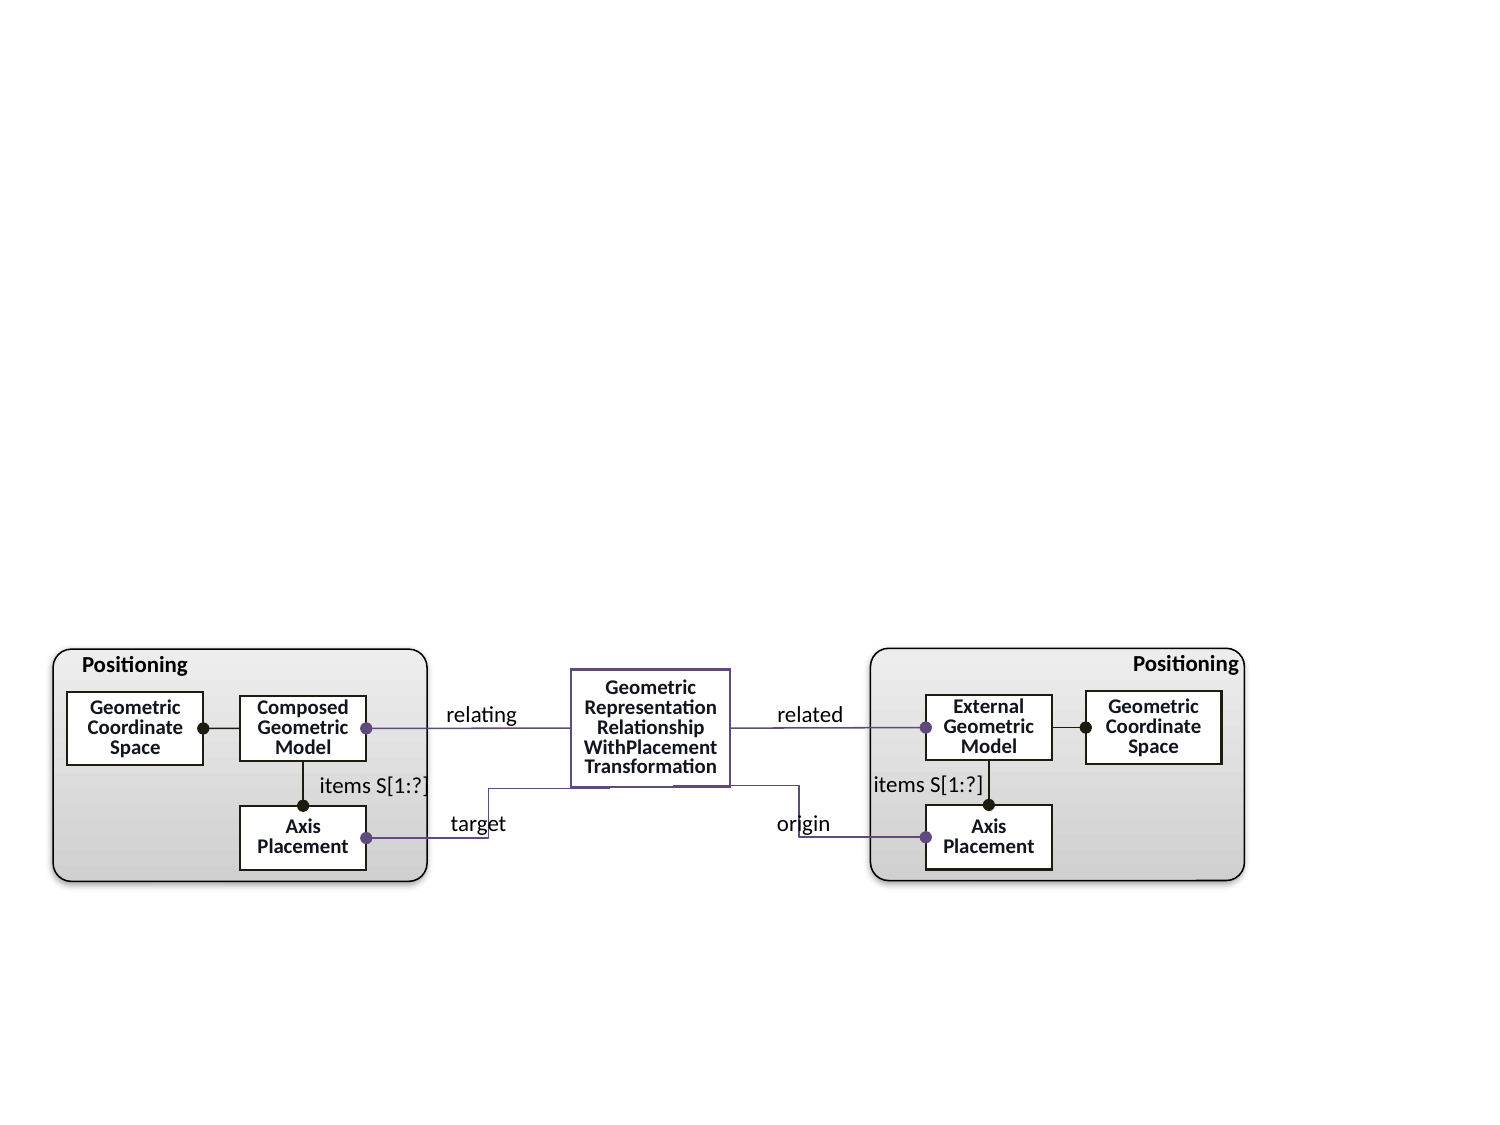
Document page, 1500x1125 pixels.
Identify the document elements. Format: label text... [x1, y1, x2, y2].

text_box relating [431, 692, 532, 726]
text_box Geometric Representation Relationship WithPlacement Transformation [571, 669, 731, 787]
text_box Positioning [52, 648, 428, 883]
text_box Geometric Coordinate Space [1085, 690, 1222, 765]
text_box External Geometric Model [925, 695, 1052, 760]
text_box items S[1:?] [304, 762, 445, 805]
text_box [672, 785, 926, 838]
text_box Geometric Coordinate Space [67, 691, 204, 766]
text_box related [762, 692, 859, 725]
text_box items S[1:?] [858, 761, 988, 805]
text_box Composed Geometric Model [240, 696, 367, 761]
text_box Axis Placement [240, 805, 367, 871]
text_box Positioning [869, 647, 1246, 882]
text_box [366, 788, 610, 839]
text_box Axis Placement [925, 804, 1052, 870]
text_box items S[1:?] [990, 761, 999, 805]
